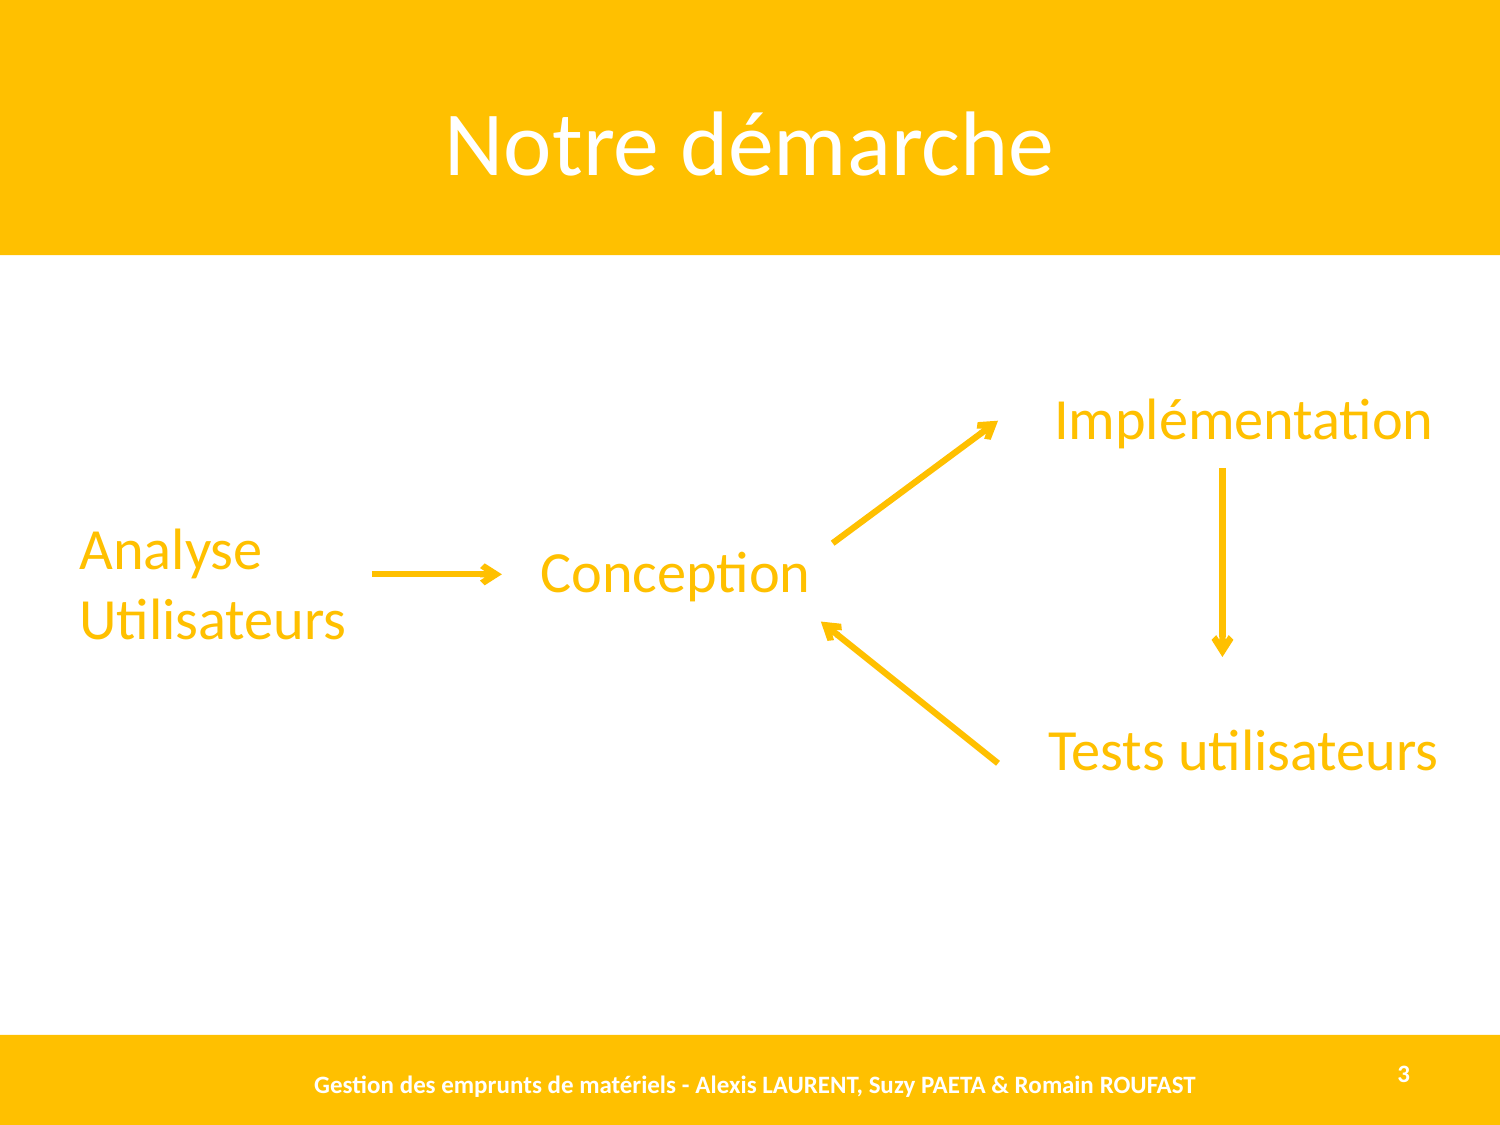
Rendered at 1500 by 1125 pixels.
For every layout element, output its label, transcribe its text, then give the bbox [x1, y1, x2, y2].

slide_number 3 [1270, 1042, 1425, 1103]
text_box Analyse Utilisateurs [64, 503, 408, 659]
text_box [820, 621, 999, 764]
text_box Conception [525, 527, 869, 612]
text_box [0, 1033, 1500, 1125]
text_box Tests utilisateurs [1033, 704, 1495, 789]
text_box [832, 420, 999, 544]
text_box [0, 0, 1500, 257]
footer Gestion des emprunts de matériels - Alexis LAURENT, Suzy PAETA & Romain ROUFAST [242, 1042, 1270, 1125]
text_box Implémentation [1039, 373, 1500, 459]
title Notre démarche [75, 45, 1425, 233]
